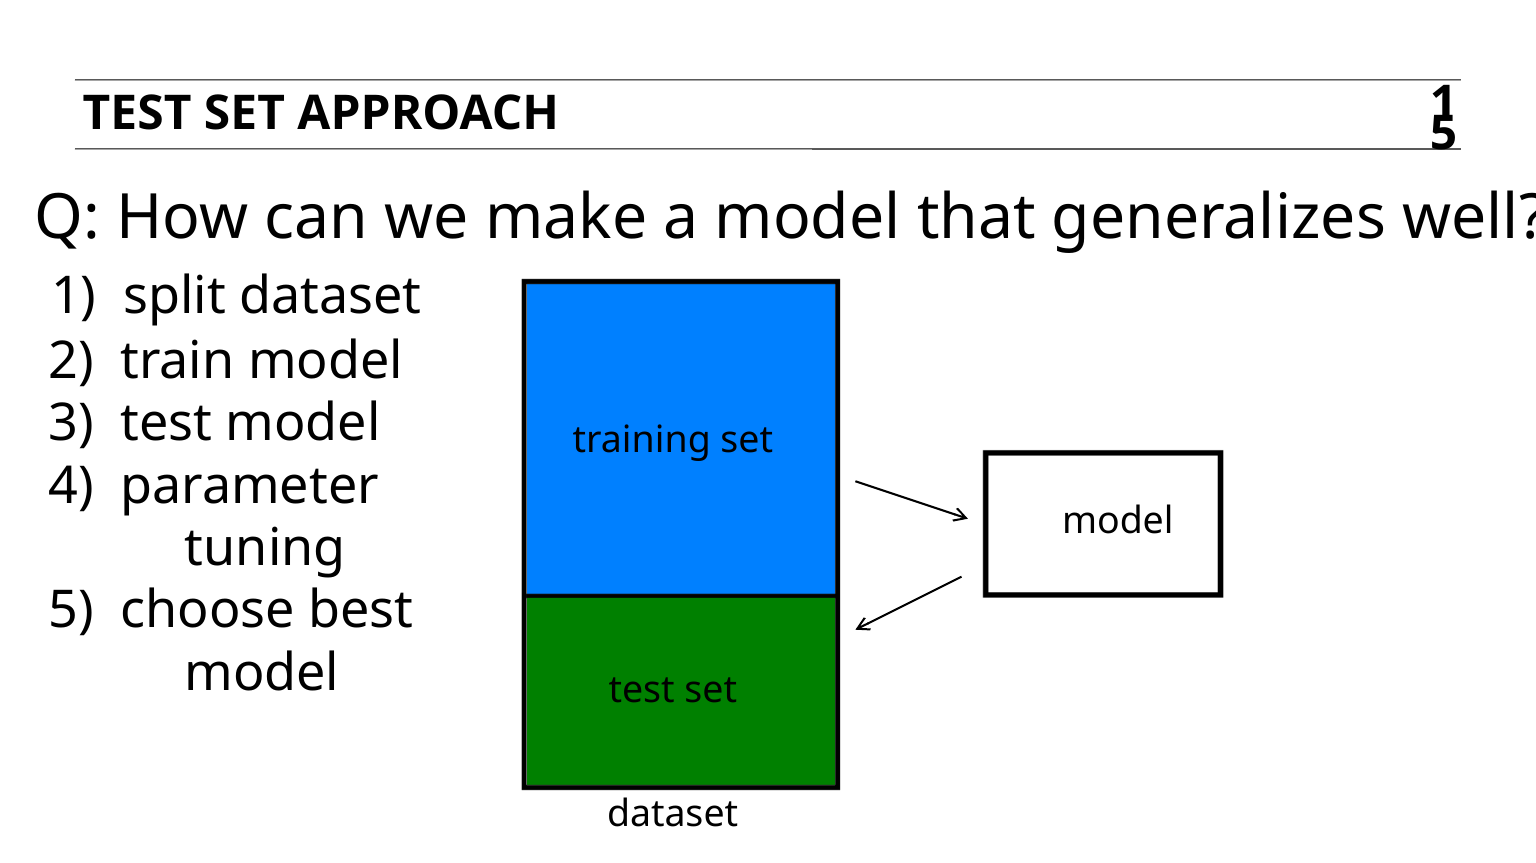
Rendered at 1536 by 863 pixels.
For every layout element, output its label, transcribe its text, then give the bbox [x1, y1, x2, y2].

slide_number 15 [1419, 86, 1461, 138]
picture [955, 423, 1256, 632]
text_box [855, 480, 969, 519]
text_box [851, 584, 965, 623]
text_box dataset [592, 802, 754, 841]
list Test Set Approach [67, 81, 1118, 132]
text_box Q: How can we make a model that generalizes well? 1) split dataset 2) train model 3) test model 4) parameter tuning 5) choose best model [19, 168, 1536, 709]
picture [517, 275, 844, 794]
